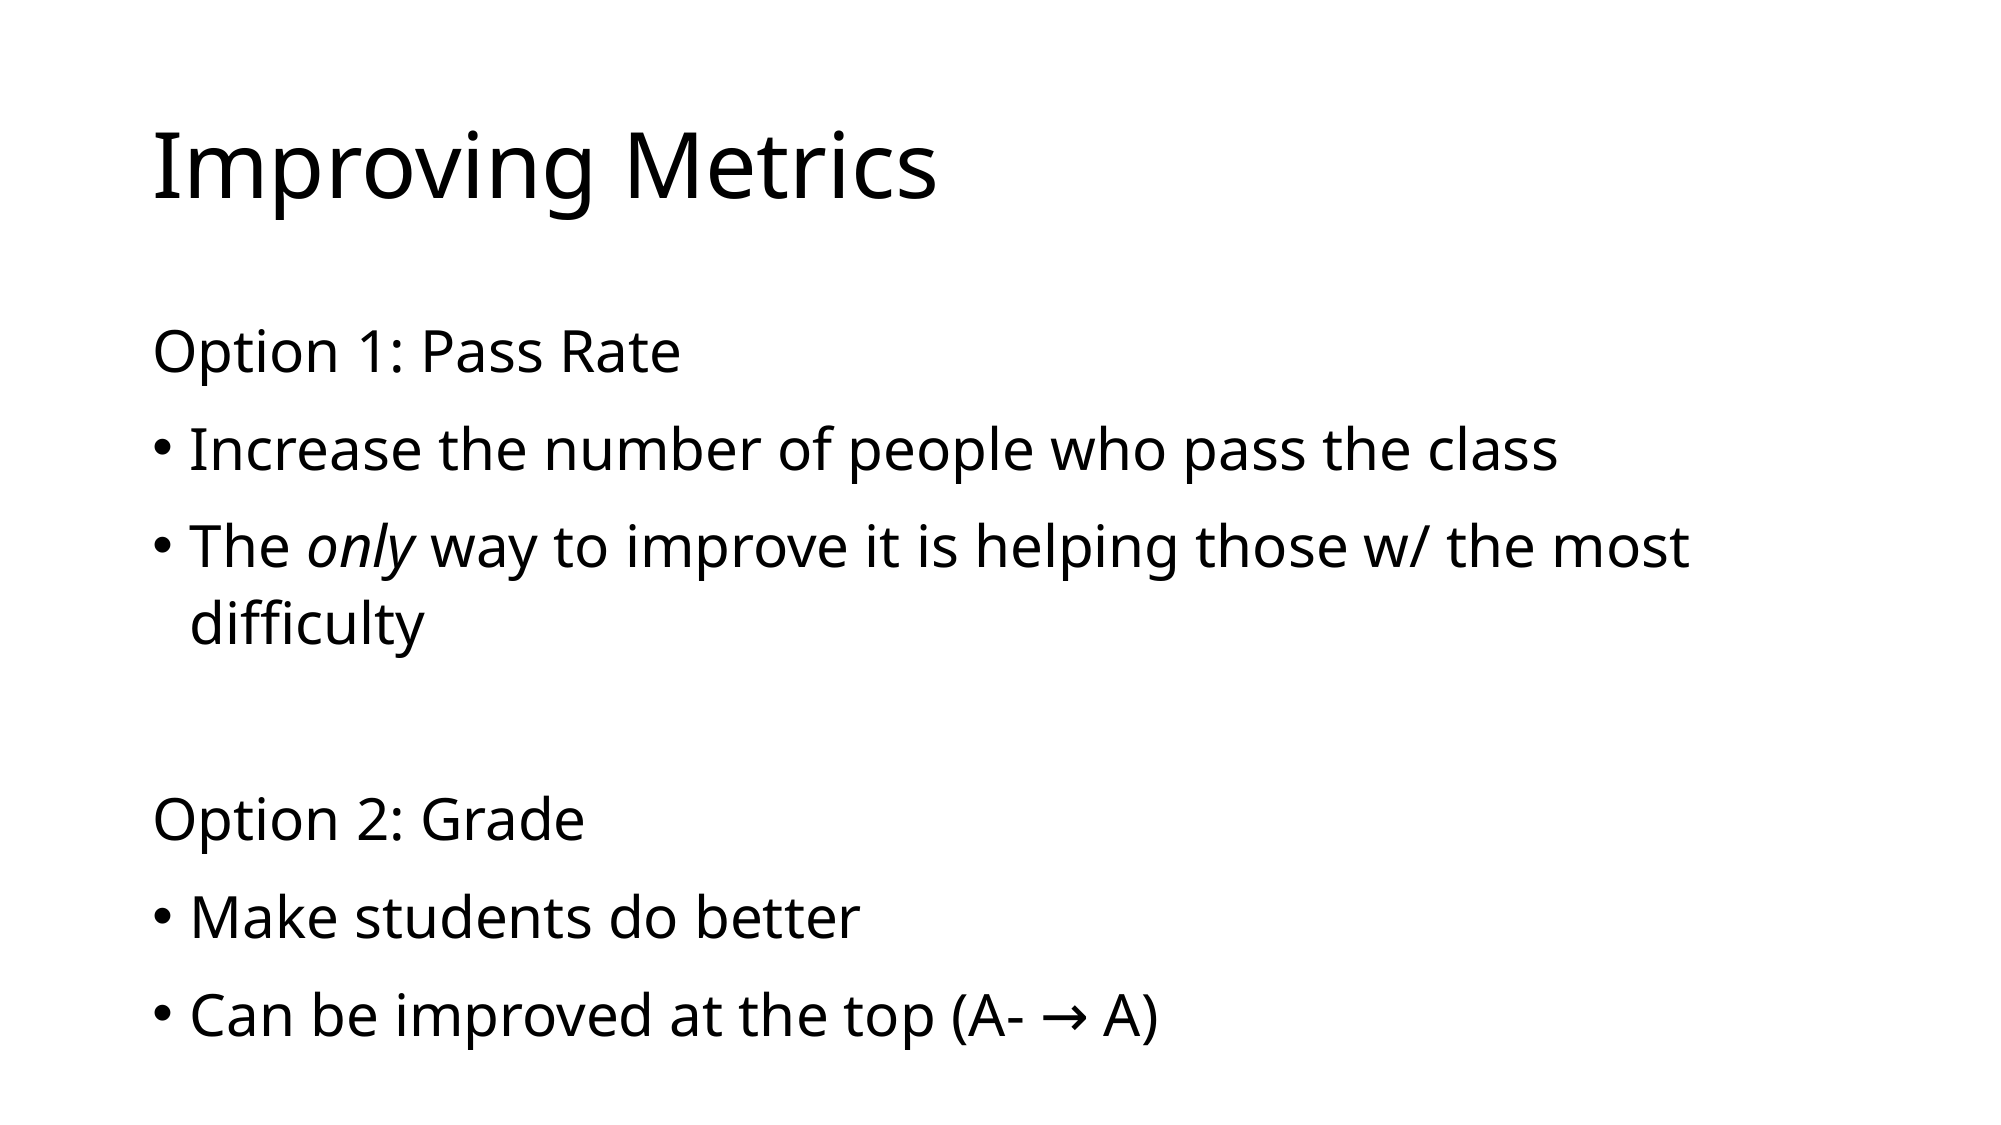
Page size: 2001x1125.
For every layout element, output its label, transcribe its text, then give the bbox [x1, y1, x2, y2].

list Option 1: Pass Rate Increase the number of people who pass the class The only way to improve it is helping those w/ the most difficulty Option 2: Grade Make students do better Can be improved at the top (A- → A) [137, 299, 1863, 1014]
title Improving Metrics [137, 59, 1863, 278]
